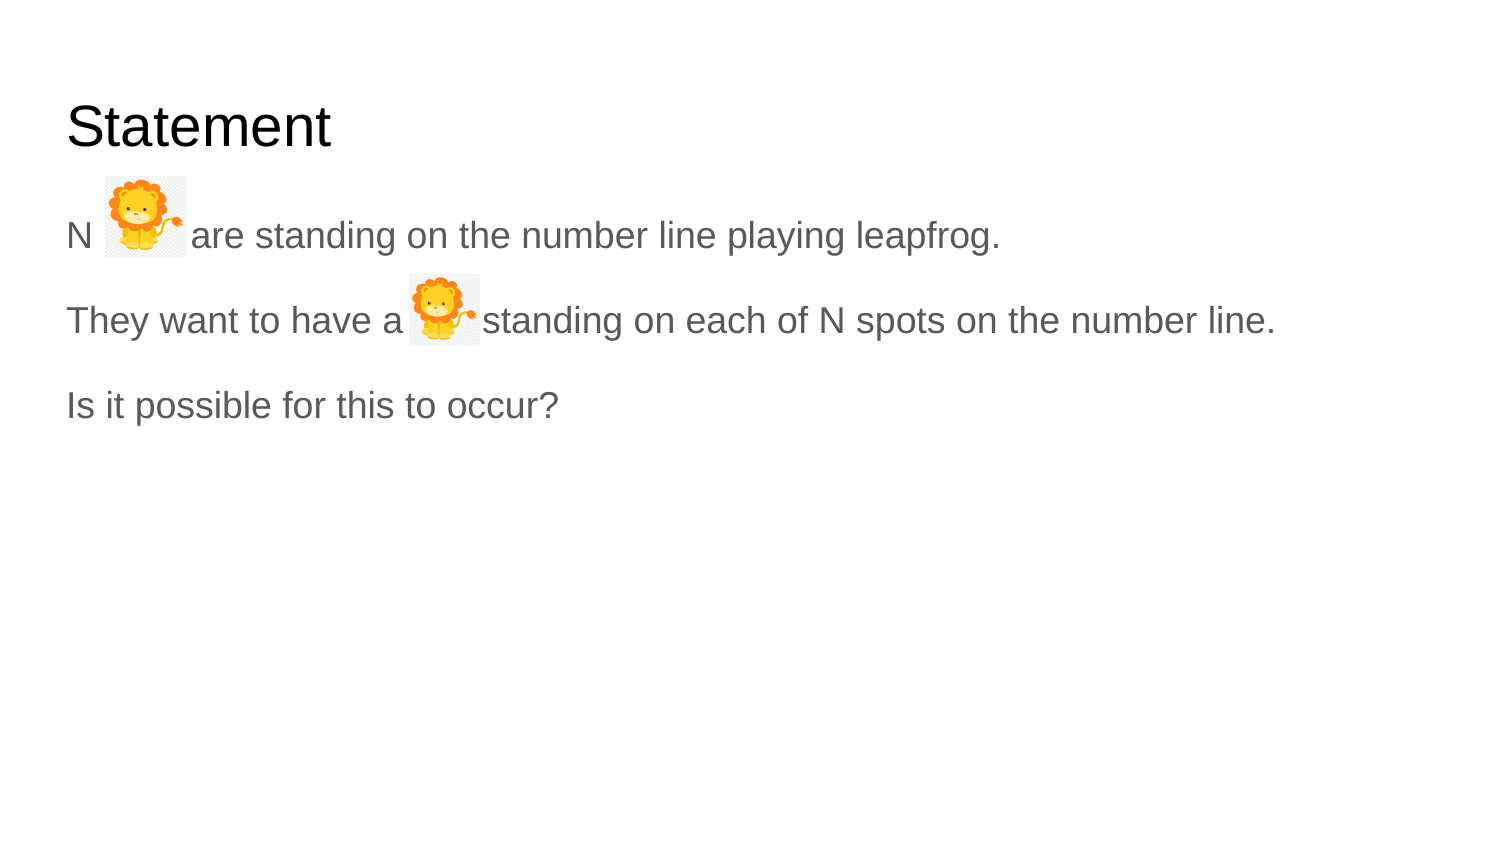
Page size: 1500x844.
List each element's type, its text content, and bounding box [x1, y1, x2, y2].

picture [105, 175, 187, 258]
picture [408, 274, 480, 346]
list N lions are standing on the number line playing leapfrog. They want to have a lion standing on each of N spots on the number line. Is it possible for this to occur? [51, 189, 1449, 802]
title Statement [51, 72, 1449, 167]
